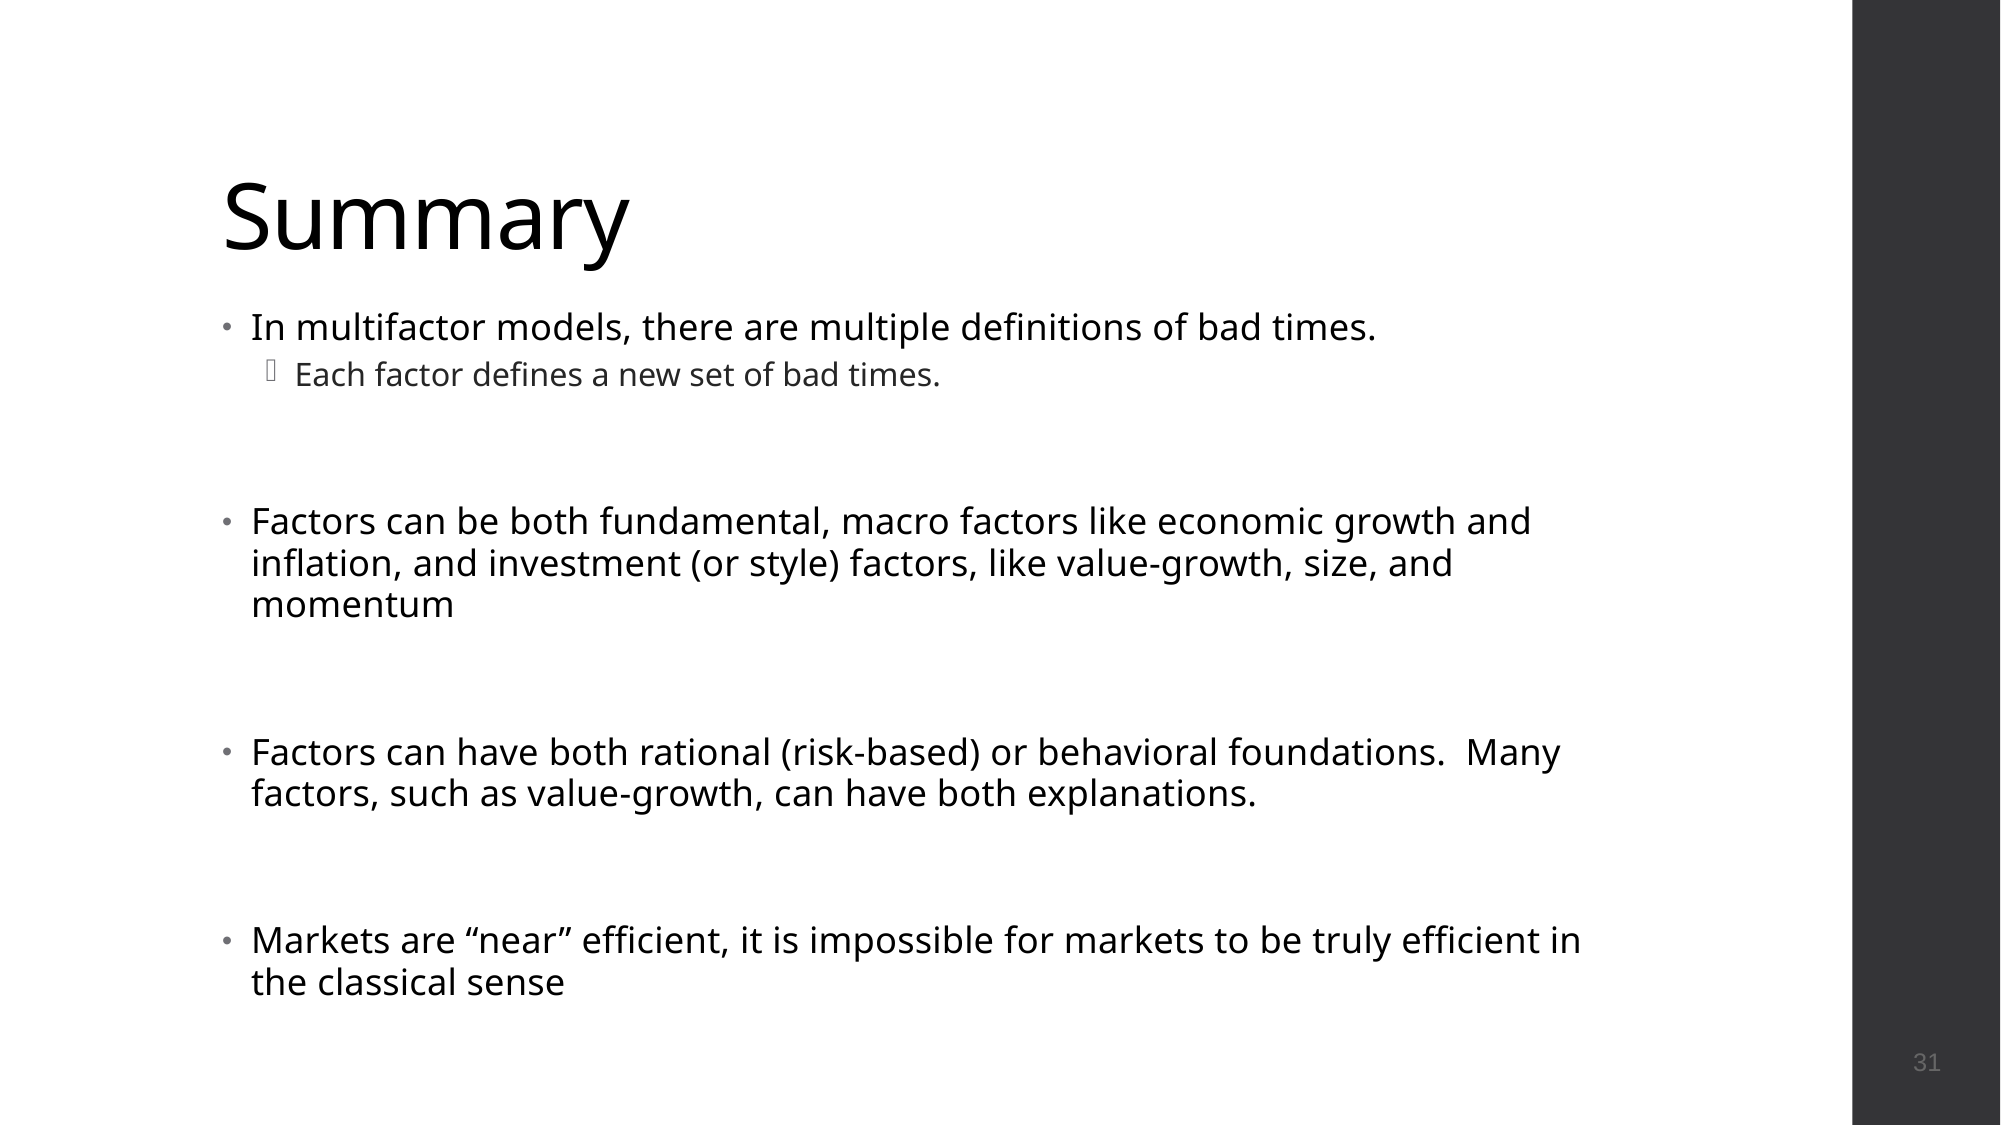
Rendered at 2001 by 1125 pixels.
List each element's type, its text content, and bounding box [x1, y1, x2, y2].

slide_number 31 [1852, 1012, 2000, 1110]
list In multifactor models, there are multiple definitions of bad times. Each factor defines a new set of bad times. Factors can be both fundamental, macro factors like economic growth and inflation, and investment (or style) factors, like value-growth, size, and momentum Factors can have both rational (risk-based) or behavioral foundations. Many factors, such as value-growth, can have both explanations. Markets are “near” efficient, it is impossible for markets to be truly efficient in the classical sense [206, 299, 1617, 1014]
title Summary [206, 60, 1797, 278]
